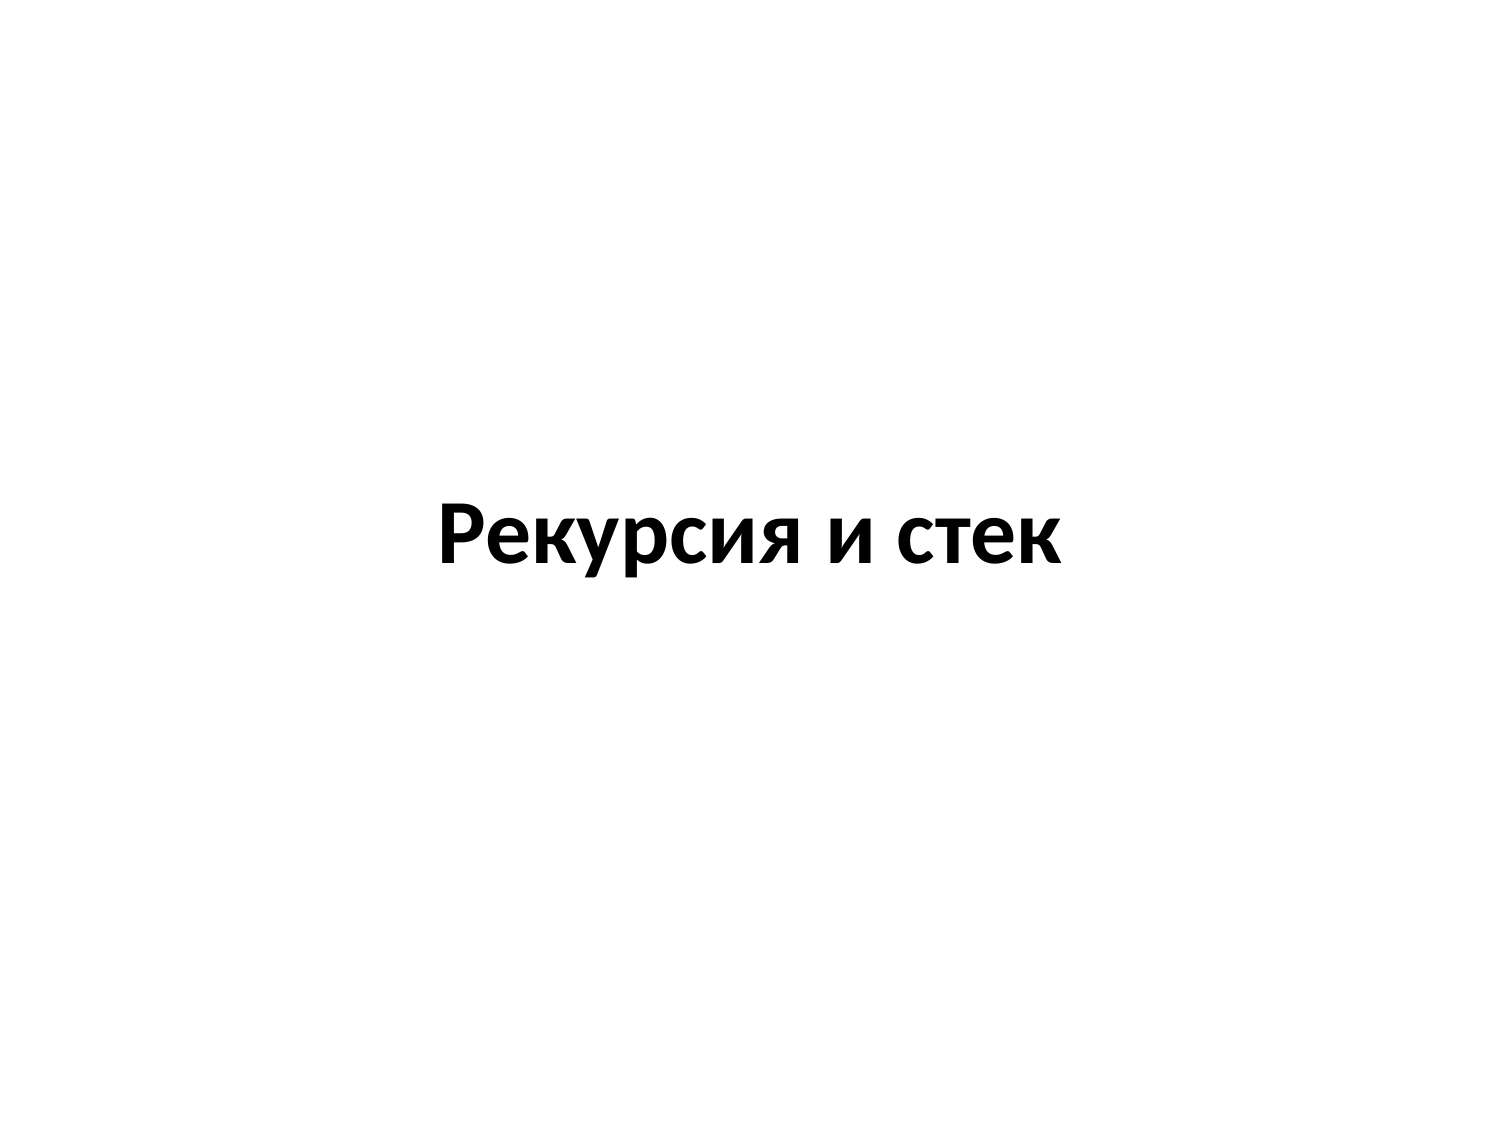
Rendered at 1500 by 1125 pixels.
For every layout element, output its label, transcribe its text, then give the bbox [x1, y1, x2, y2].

title Рекурсия и стек [75, 432, 1425, 621]
